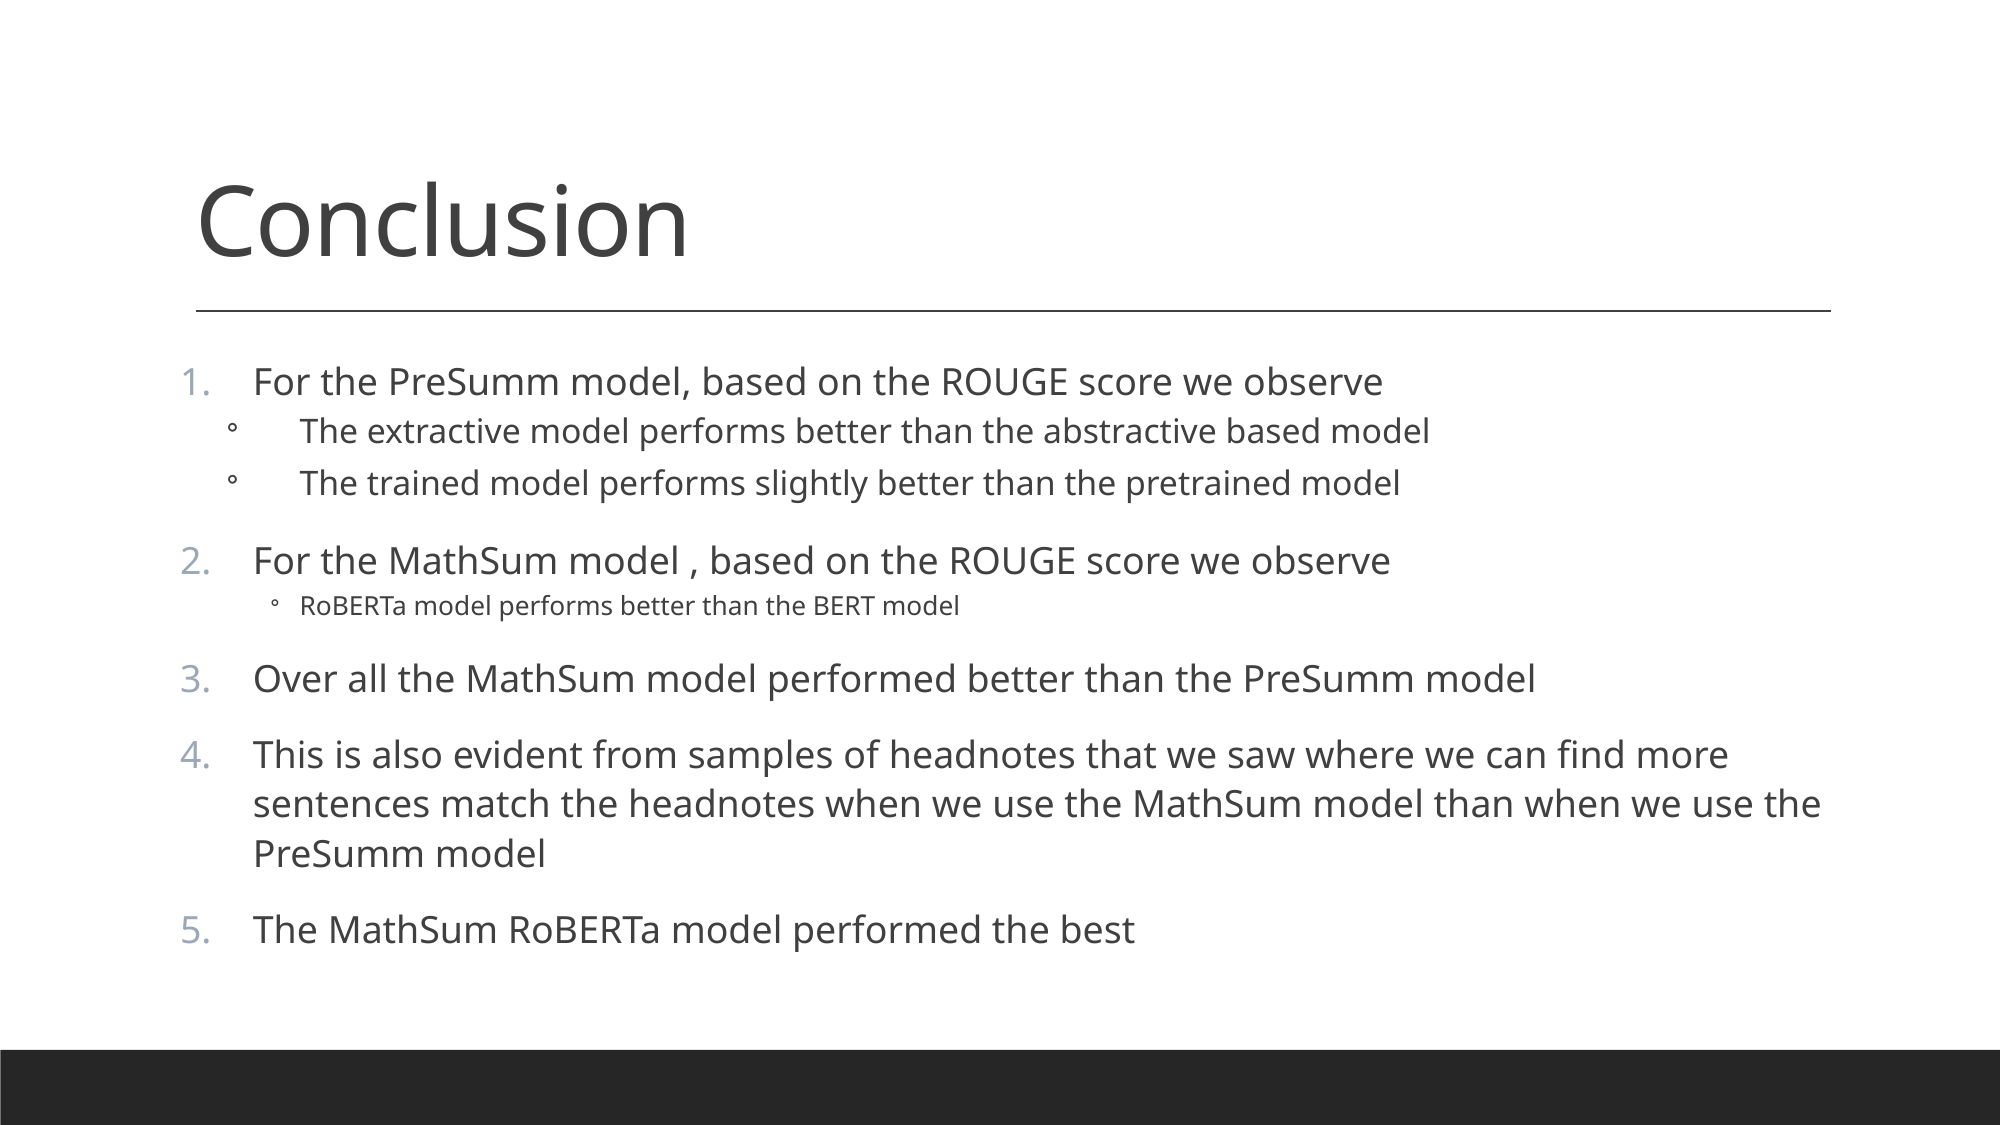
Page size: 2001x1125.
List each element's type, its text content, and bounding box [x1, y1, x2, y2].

title Conclusion [180, 47, 1830, 285]
list For the PreSumm model, based on the ROUGE score we observe The extractive model performs better than the abstractive based model The trained model performs slightly better than the pretrained model For the MathSum model , based on the ROUGE score we observe RoBERTa model performs better than the BERT model Over all the MathSum model performed better than the PreSumm model This is also evident from samples of headnotes that we saw where we can find more sentences match the headnotes when we use the MathSum model than when we use the PreSumm model The MathSum RoBERTa model performed the best [180, 345, 1830, 963]
